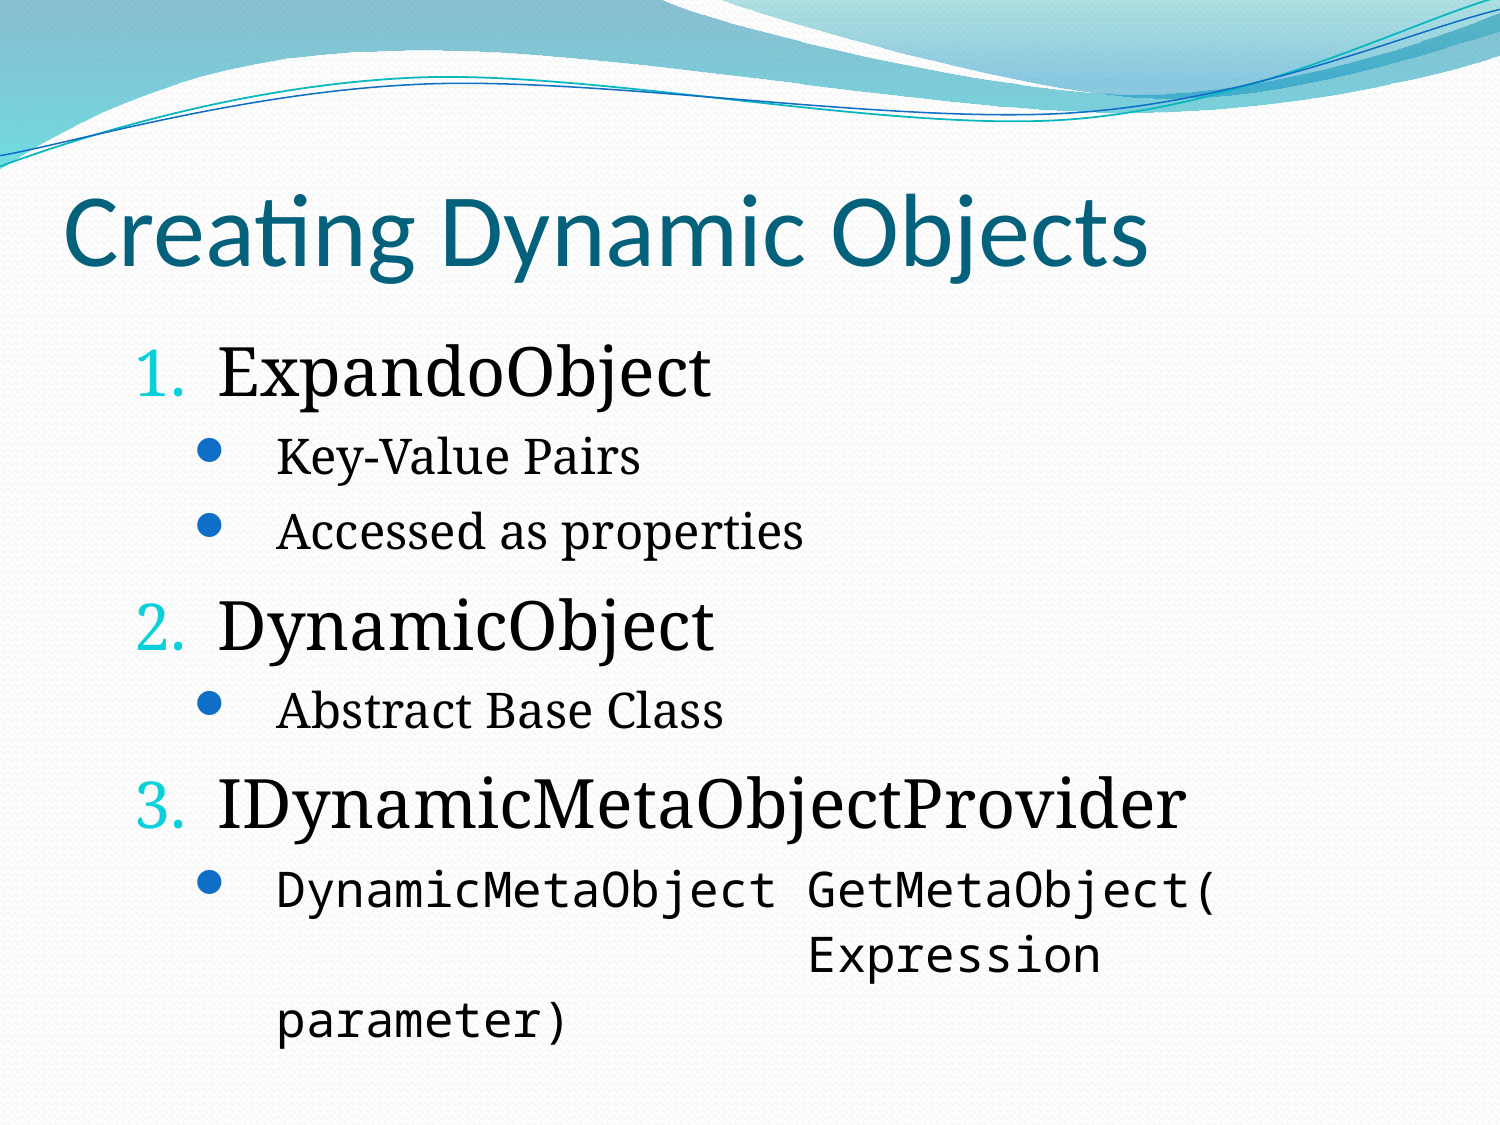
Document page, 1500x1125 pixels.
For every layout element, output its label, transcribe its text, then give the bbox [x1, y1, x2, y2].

title Creating Dynamic Objects [63, 162, 1438, 290]
list ExpandoObject Key-Value Pairs Accessed as properties DynamicObject Abstract Base Class IDynamicMetaObjectProvider DynamicMetaObject GetMetaObject( Expression parameter) [119, 312, 1379, 1063]
